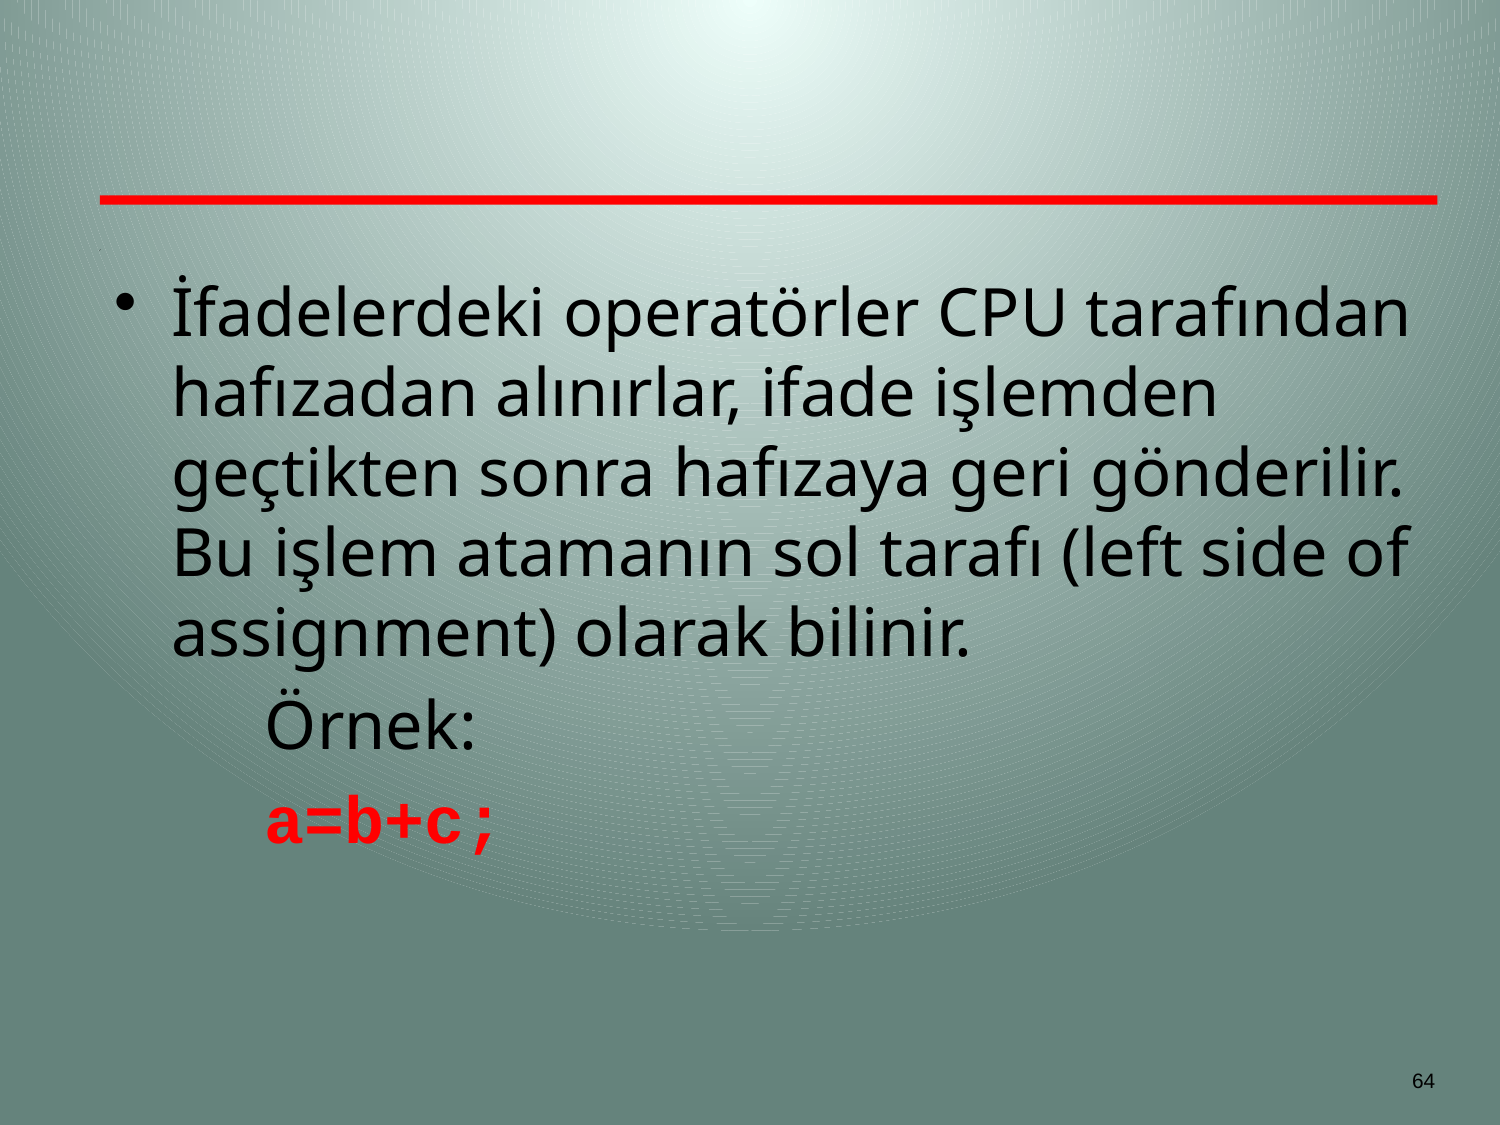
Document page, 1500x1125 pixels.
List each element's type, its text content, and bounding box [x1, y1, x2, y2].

list İfadelerdeki operatörler CPU tarafından hafızadan alınırlar, ifade işlemden geçtikten sonra hafızaya geri gönderilir. Bu işlem atamanın sol tarafı (left side of assignment) olarak bilinir. Örnek: a=b+c; [99, 262, 1438, 1013]
slide_number 64 [1137, 1025, 1450, 1100]
